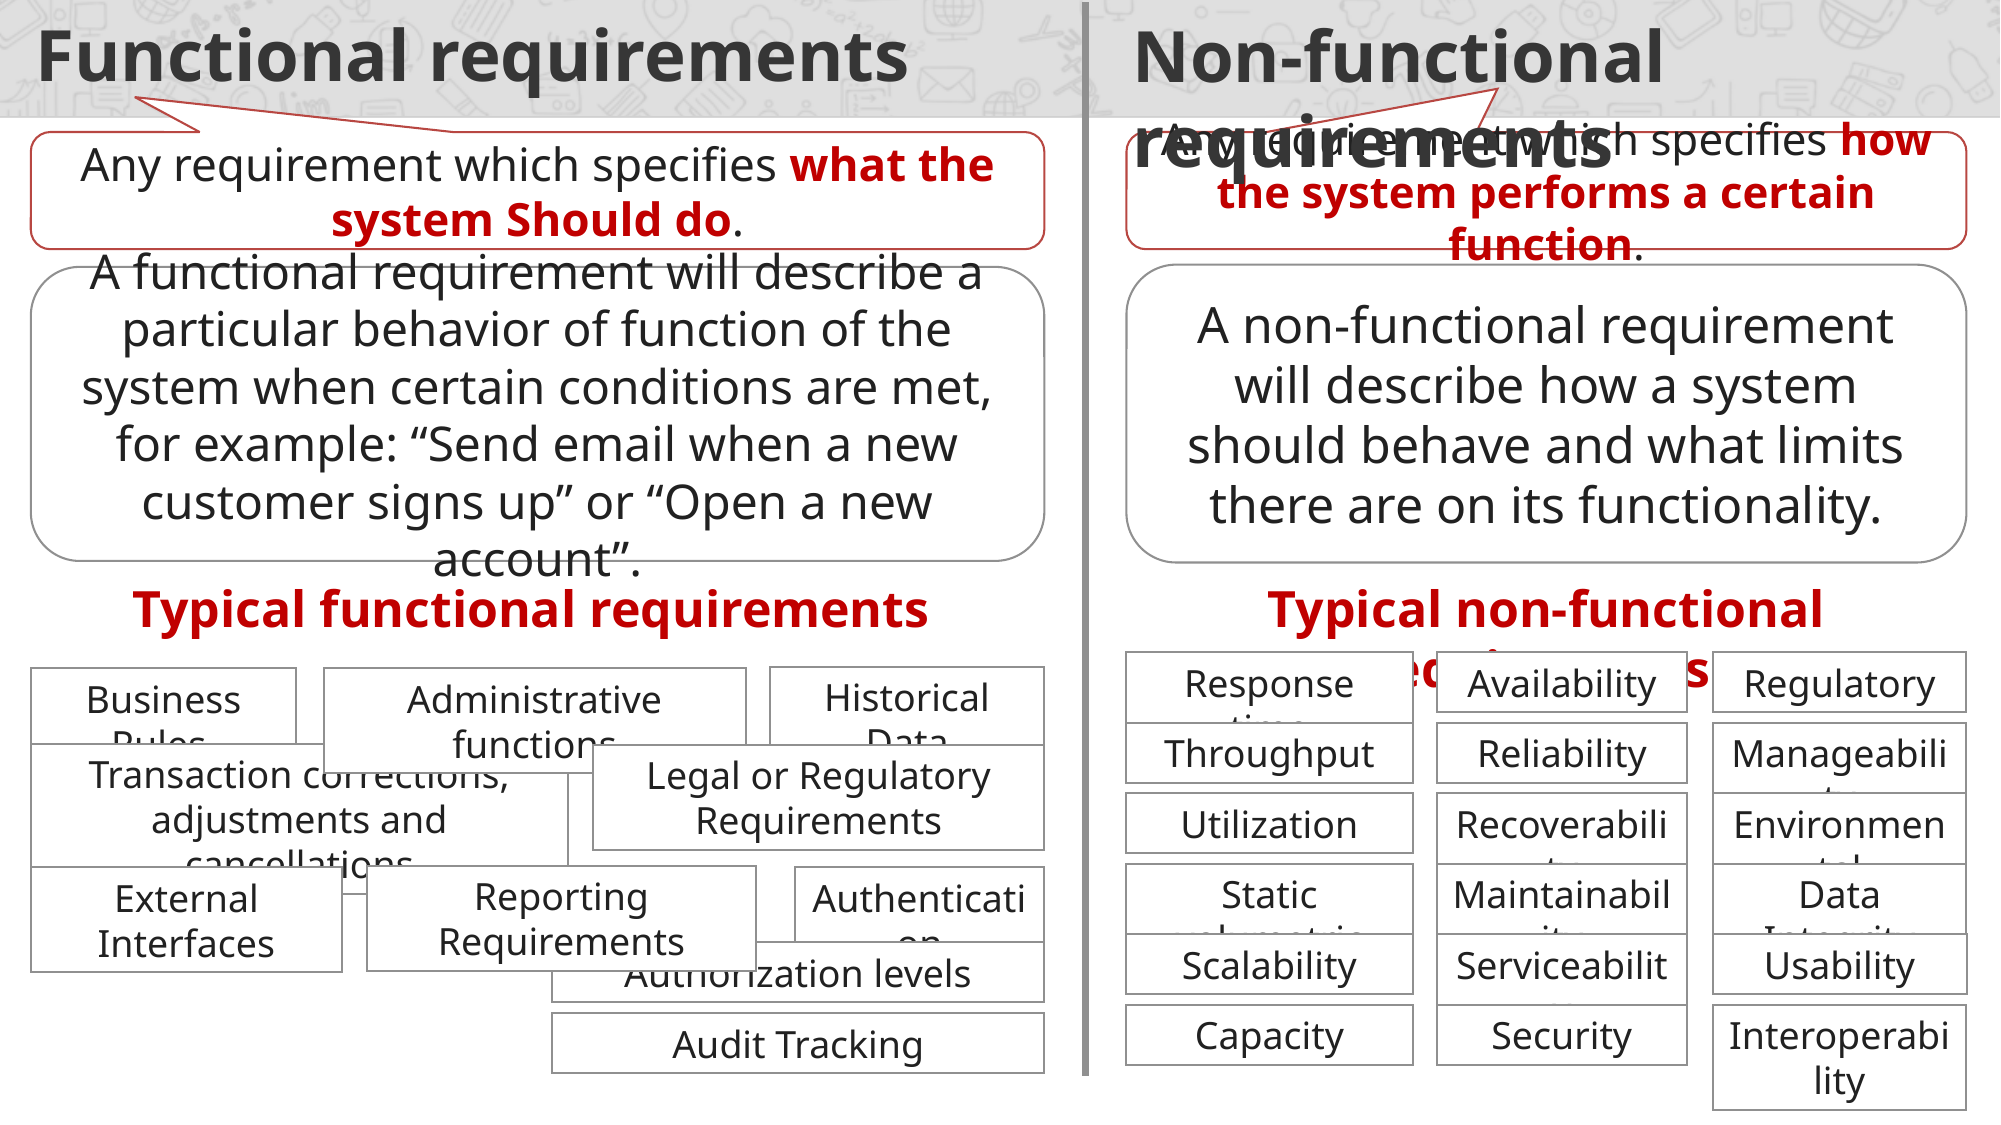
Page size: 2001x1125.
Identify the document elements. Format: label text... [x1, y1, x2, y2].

text_box Any requirement which specifies what the system Should do. [30, 97, 1045, 250]
text_box Utilization [1126, 793, 1413, 854]
text_box Usability [1712, 934, 1967, 995]
text_box Serviceability [1436, 934, 1688, 1004]
text_box Throughput [1126, 722, 1413, 783]
text_box Security [1436, 1004, 1688, 1065]
text_box Authorization levels [552, 942, 1045, 1003]
text_box Manageability [1712, 722, 1967, 793]
text_box Response time [1126, 652, 1413, 722]
text_box A functional requirement will describe a particular behavior of function of the system when certain conditions are met, for example: “Send email when a new customer signs up” or “Open a new account”. [30, 266, 1045, 561]
text_box Regulatory [1712, 652, 1967, 713]
text_box Interoperability [1712, 1004, 1967, 1110]
text_box Static volumetric [1126, 863, 1413, 934]
text_box Availability [1436, 652, 1688, 713]
text_box Reliability [1436, 722, 1688, 783]
text_box Typical functional requirements [30, 569, 1045, 645]
text_box Maintainability [1436, 863, 1688, 934]
text_box Historical Data [769, 666, 1045, 744]
text_box External Interfaces [30, 867, 342, 973]
title Functional requirements [0, 0, 2000, 117]
text_box Audit Tracking [552, 1013, 1045, 1073]
text_box Any requirement which specifies how the system performs a certain function. [1126, 190, 1967, 250]
text_box Typical non-functional requirements [1126, 569, 1967, 705]
text_box Scalability [1126, 934, 1413, 995]
text_box Reporting Requirements [367, 865, 756, 971]
text_box Non-functional requirements [1117, 4, 1969, 190]
text_box A non-functional requirement will describe how a system should behave and what limits there are on its functionality. [1126, 264, 1967, 563]
text_box Data Integrity [1712, 863, 1967, 934]
text_box Authentication [794, 867, 1045, 942]
text_box Business Rules [30, 668, 297, 743]
text_box Administrative functions [323, 668, 746, 774]
text_box Recoverability [1436, 793, 1688, 863]
text_box Transaction corrections, adjustments and cancellations [30, 743, 568, 894]
text_box Environmental [1712, 793, 1967, 863]
text_box Legal or Regulatory Requirements [593, 744, 1045, 850]
text_box Capacity [1126, 1004, 1413, 1065]
